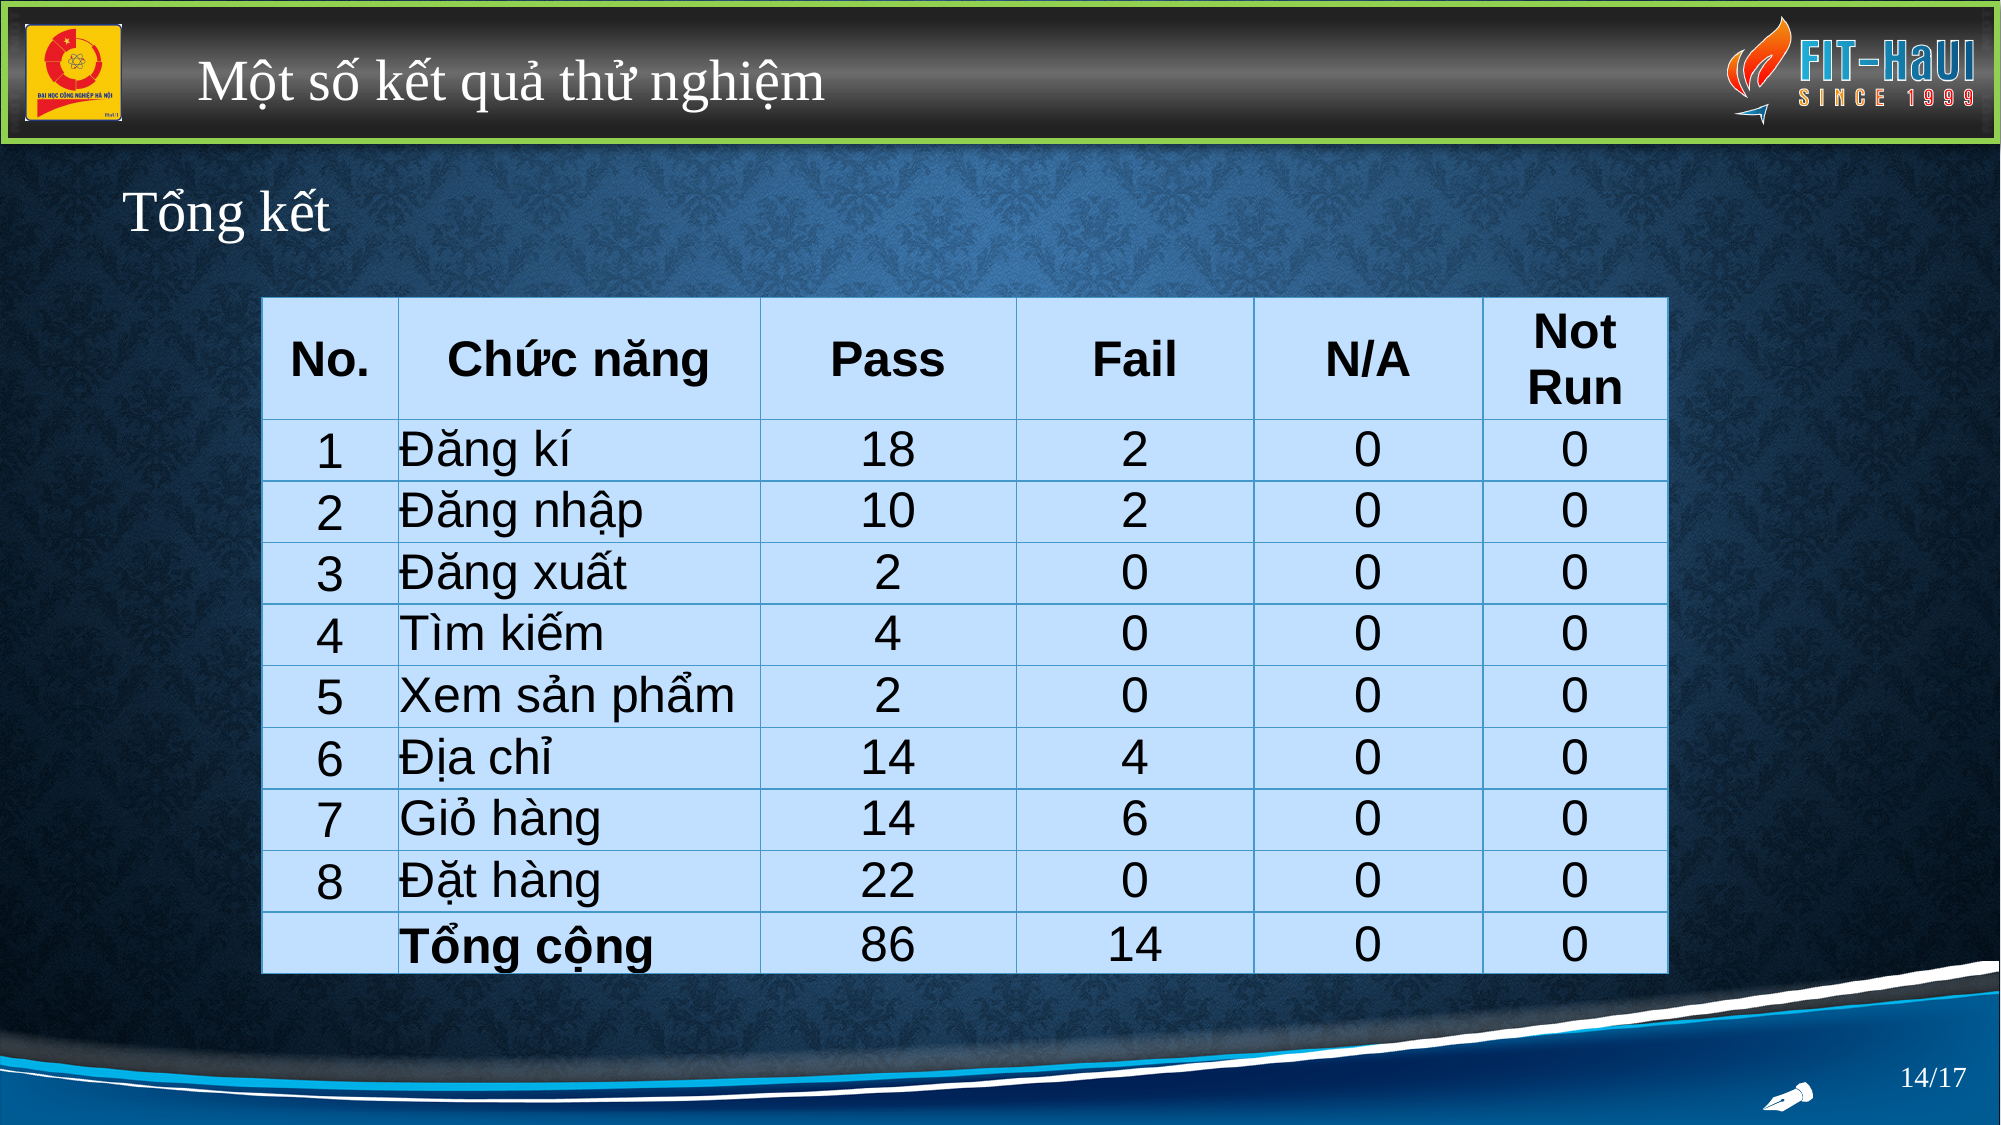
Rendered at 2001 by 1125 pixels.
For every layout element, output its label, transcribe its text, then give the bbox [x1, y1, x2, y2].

table_cell 14 [1017, 913, 1253, 973]
table_cell 0 [1255, 482, 1482, 542]
text_box Một số kết quả thử nghiệm [107, 0, 1408, 120]
table_cell [263, 913, 398, 973]
picture [0, 0, 2001, 1125]
table_cell 2 [263, 482, 398, 542]
table_cell 0 [1017, 666, 1253, 727]
table_cell 0 [1017, 543, 1253, 603]
table_cell Xem sản phẩm [399, 666, 760, 727]
table_cell 0 [1484, 728, 1667, 788]
table_cell 1 [263, 420, 398, 480]
table_cell 0 [1255, 605, 1482, 665]
table_cell 0 [1255, 666, 1482, 727]
table_header Fail [1017, 298, 1253, 419]
table_cell Giỏ hàng [399, 790, 760, 850]
table_cell 0 [1255, 913, 1482, 973]
table_cell 6 [1017, 790, 1253, 850]
table_cell 14 [761, 790, 1016, 850]
table_cell 0 [1017, 605, 1253, 665]
table_cell Đăng xuất [399, 543, 760, 603]
table_cell 0 [1484, 913, 1667, 973]
table_cell 2 [1017, 482, 1253, 542]
table_cell Đăng kí [399, 420, 760, 480]
table_cell 2 [1017, 420, 1253, 480]
table_cell 4 [1017, 728, 1253, 788]
table_cell 0 [1255, 543, 1482, 603]
table_cell 0 [1484, 790, 1667, 850]
table_cell 86 [761, 913, 1016, 973]
text_box Tổng kết [107, 165, 459, 250]
table_cell 0 [1484, 605, 1667, 665]
table_cell Tổng cộng [399, 913, 760, 973]
table_cell 0 [1255, 420, 1482, 480]
slide_number 14/17 [1858, 1046, 1983, 1106]
table_cell 4 [263, 605, 398, 665]
table_cell 22 [761, 851, 1016, 911]
table_cell 18 [761, 420, 1016, 480]
table_cell Đặt hàng [399, 851, 760, 911]
table_cell 0 [1484, 666, 1667, 727]
table_cell 4 [761, 605, 1016, 665]
table_header Chức năng [399, 298, 760, 419]
table_header Pass [761, 298, 1016, 419]
table_cell Địa chỉ [399, 728, 760, 788]
table_header N/A [1255, 298, 1482, 419]
table_cell 7 [263, 790, 398, 850]
table_cell 14 [761, 728, 1016, 788]
table_cell 3 [263, 543, 398, 603]
table_cell 5 [263, 666, 398, 727]
table_cell 10 [761, 482, 1016, 542]
table_cell 2 [761, 666, 1016, 727]
table_header Not Run [1484, 298, 1667, 419]
table_cell 0 [1255, 851, 1482, 911]
table_cell 0 [1255, 790, 1482, 850]
table_cell 0 [1255, 728, 1482, 788]
table_cell Đăng nhập [399, 482, 760, 542]
table_cell 0 [1484, 851, 1667, 911]
table_cell 6 [263, 728, 398, 788]
table_cell 2 [761, 543, 1016, 603]
table_cell 0 [1017, 851, 1253, 911]
table_cell 0 [1484, 482, 1667, 542]
table_cell 0 [1484, 420, 1667, 480]
table_cell 8 [263, 851, 398, 911]
table_header No. [263, 298, 398, 419]
table_cell 0 [1484, 543, 1667, 603]
table_cell Tìm kiếm [399, 605, 760, 665]
